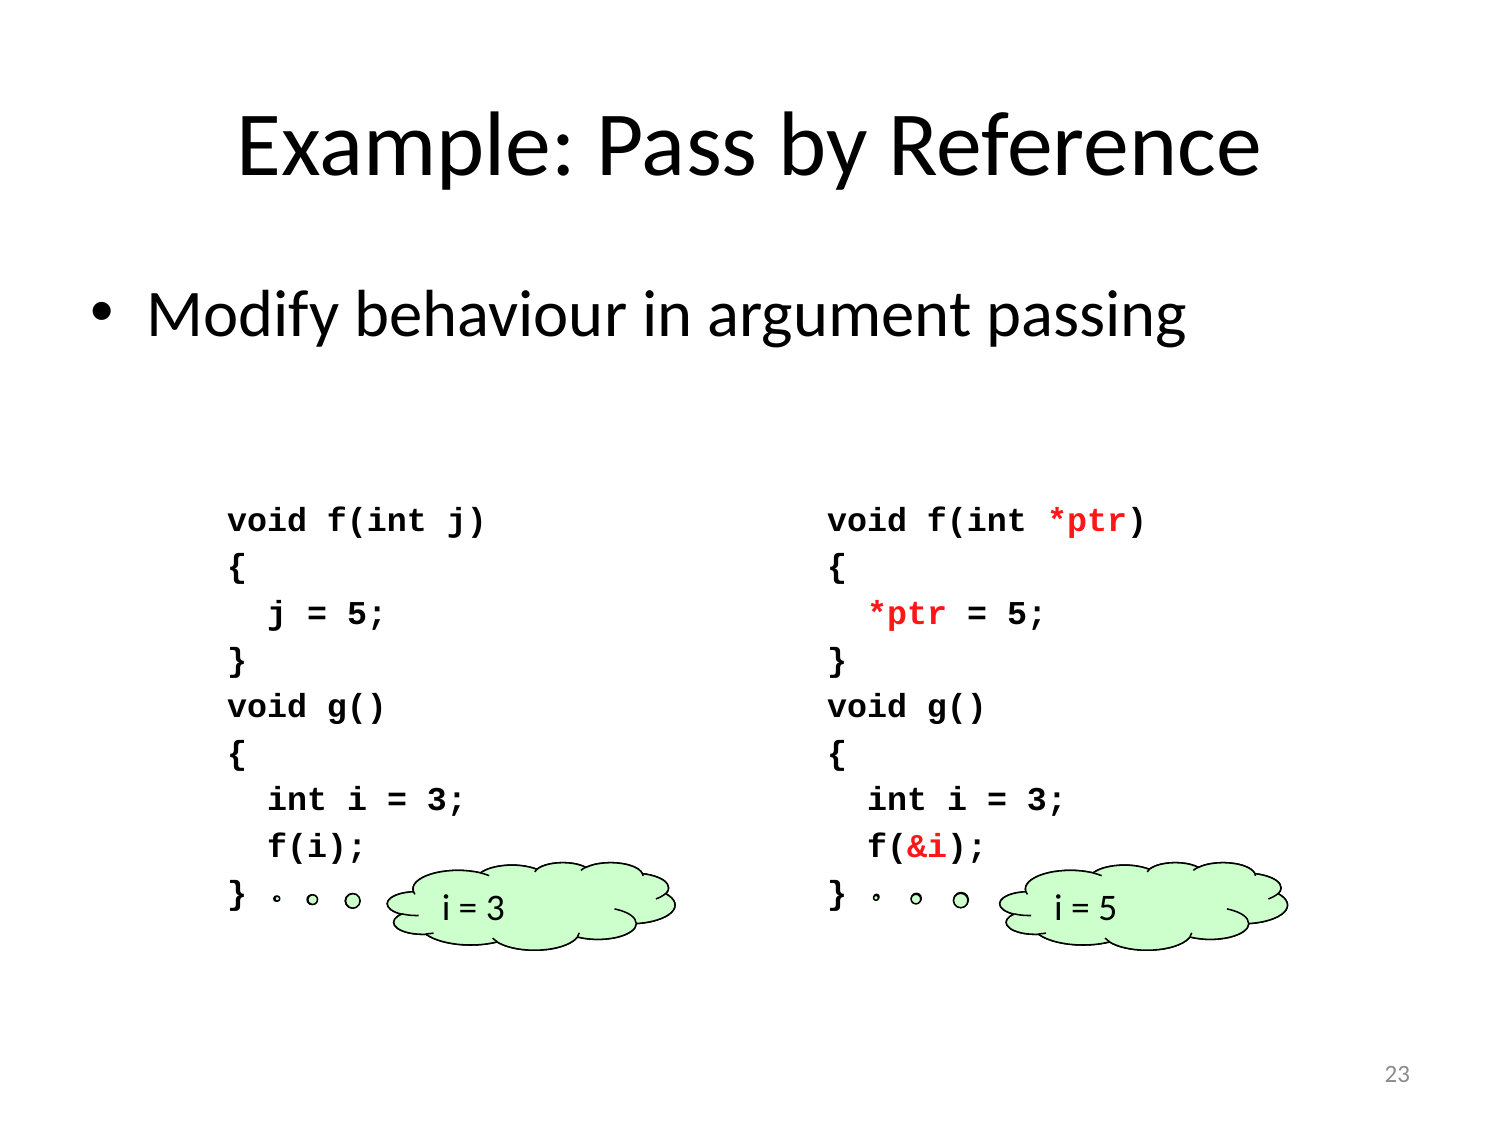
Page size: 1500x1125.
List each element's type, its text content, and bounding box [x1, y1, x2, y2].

text_box i = 5 [999, 862, 1288, 951]
text_box i = 3 [307, 894, 318, 905]
title Example: Pass by Reference [75, 45, 1425, 233]
text_box void f(int *ptr) { *ptr = 5; } void g() { int i = 3; f(&i); } [812, 500, 1200, 918]
text_box i = 3 [345, 893, 361, 909]
text_box void f(int j) { j = 5; } void g() { int i = 3; f(i); } [212, 500, 600, 918]
text_box i = 5 [953, 893, 969, 908]
slide_number 23 [1074, 1042, 1425, 1103]
list Modify behaviour in argument passing [75, 262, 1425, 1005]
text_box i = 5 [911, 894, 921, 904]
text_box i = 3 [387, 862, 676, 951]
